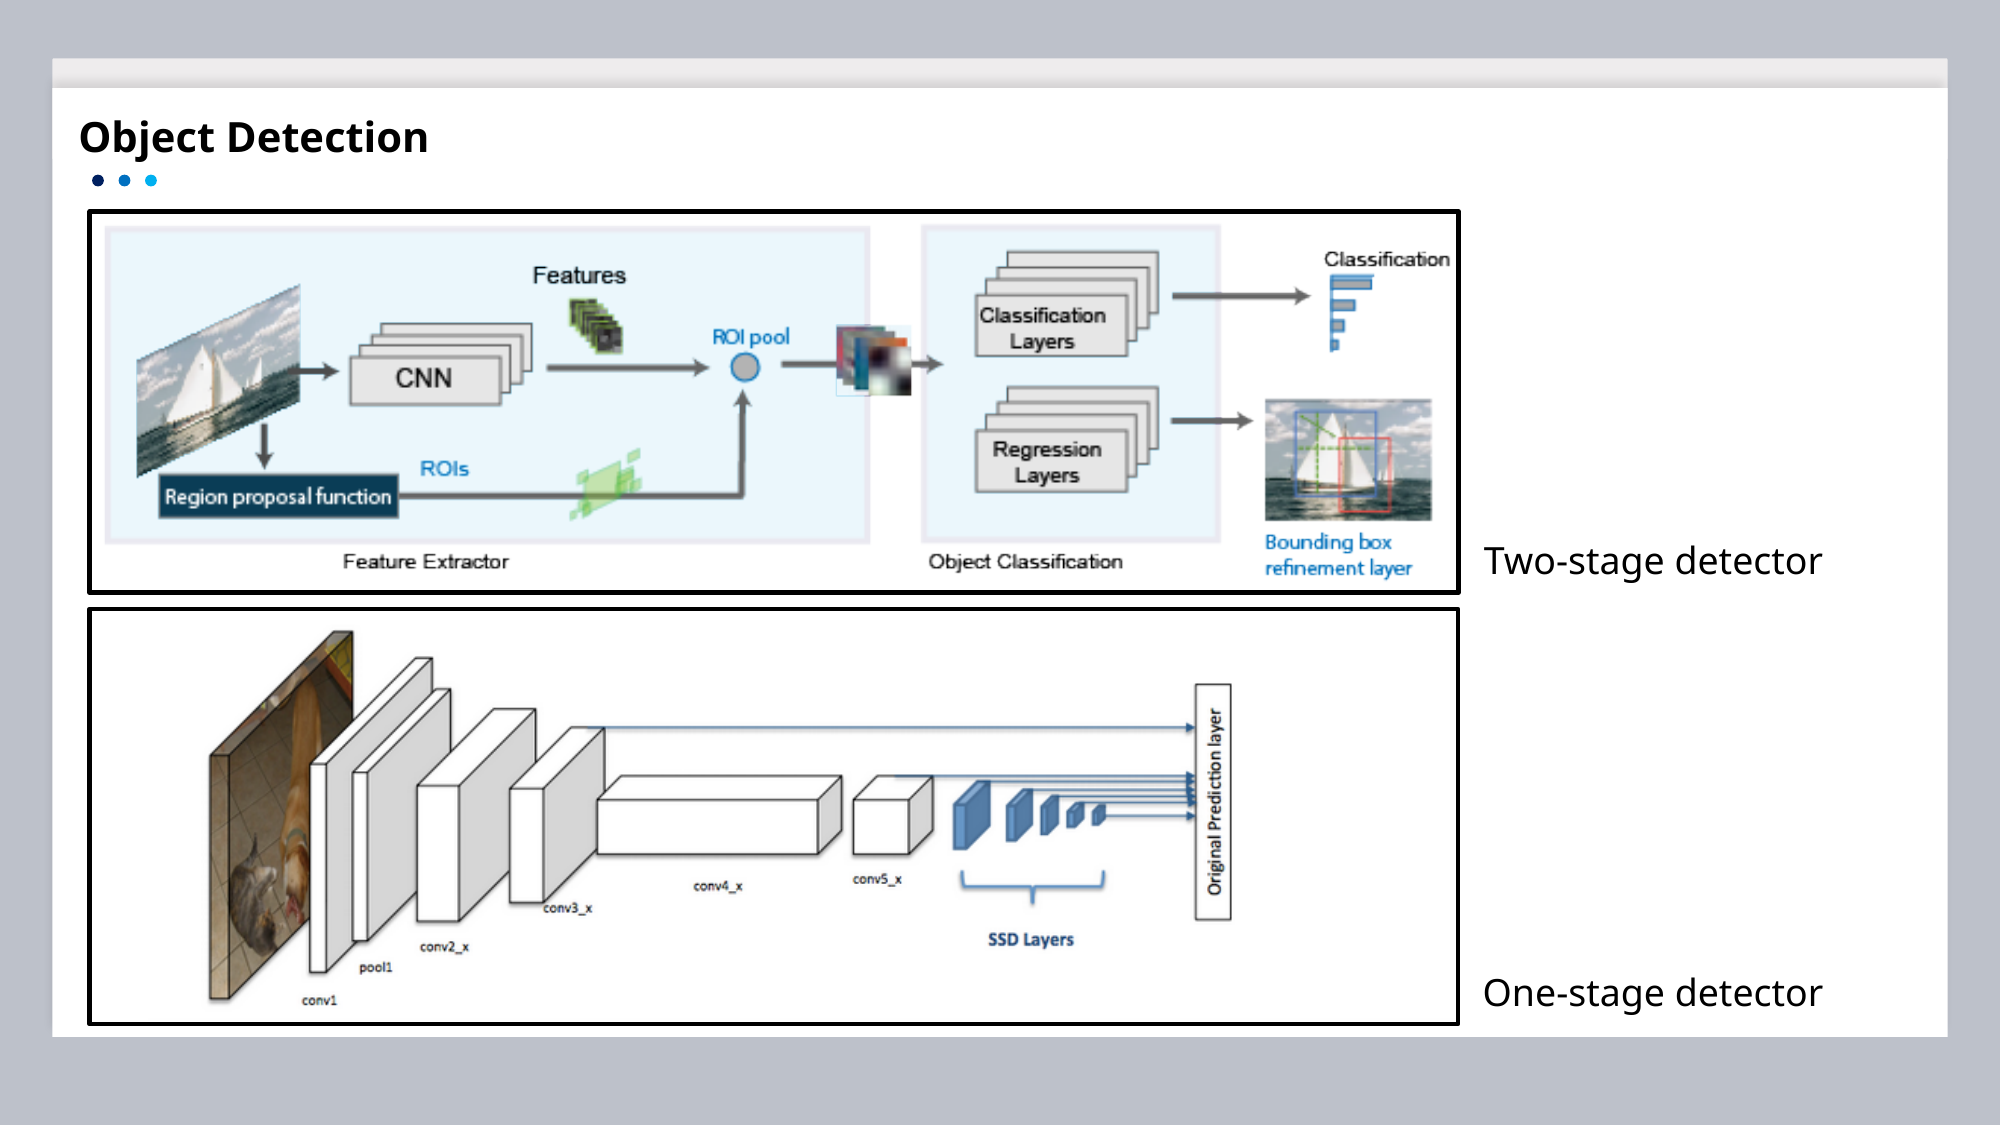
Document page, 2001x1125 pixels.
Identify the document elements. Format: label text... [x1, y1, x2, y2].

picture [91, 611, 1456, 1022]
text_box Two-stage detector [1469, 529, 1839, 590]
text_box [117, 173, 132, 188]
text_box Object Detection [63, 103, 445, 169]
text_box One-stage detector [1467, 961, 1839, 1021]
text_box [143, 173, 158, 188]
text_box [90, 173, 105, 188]
picture [92, 213, 1457, 591]
